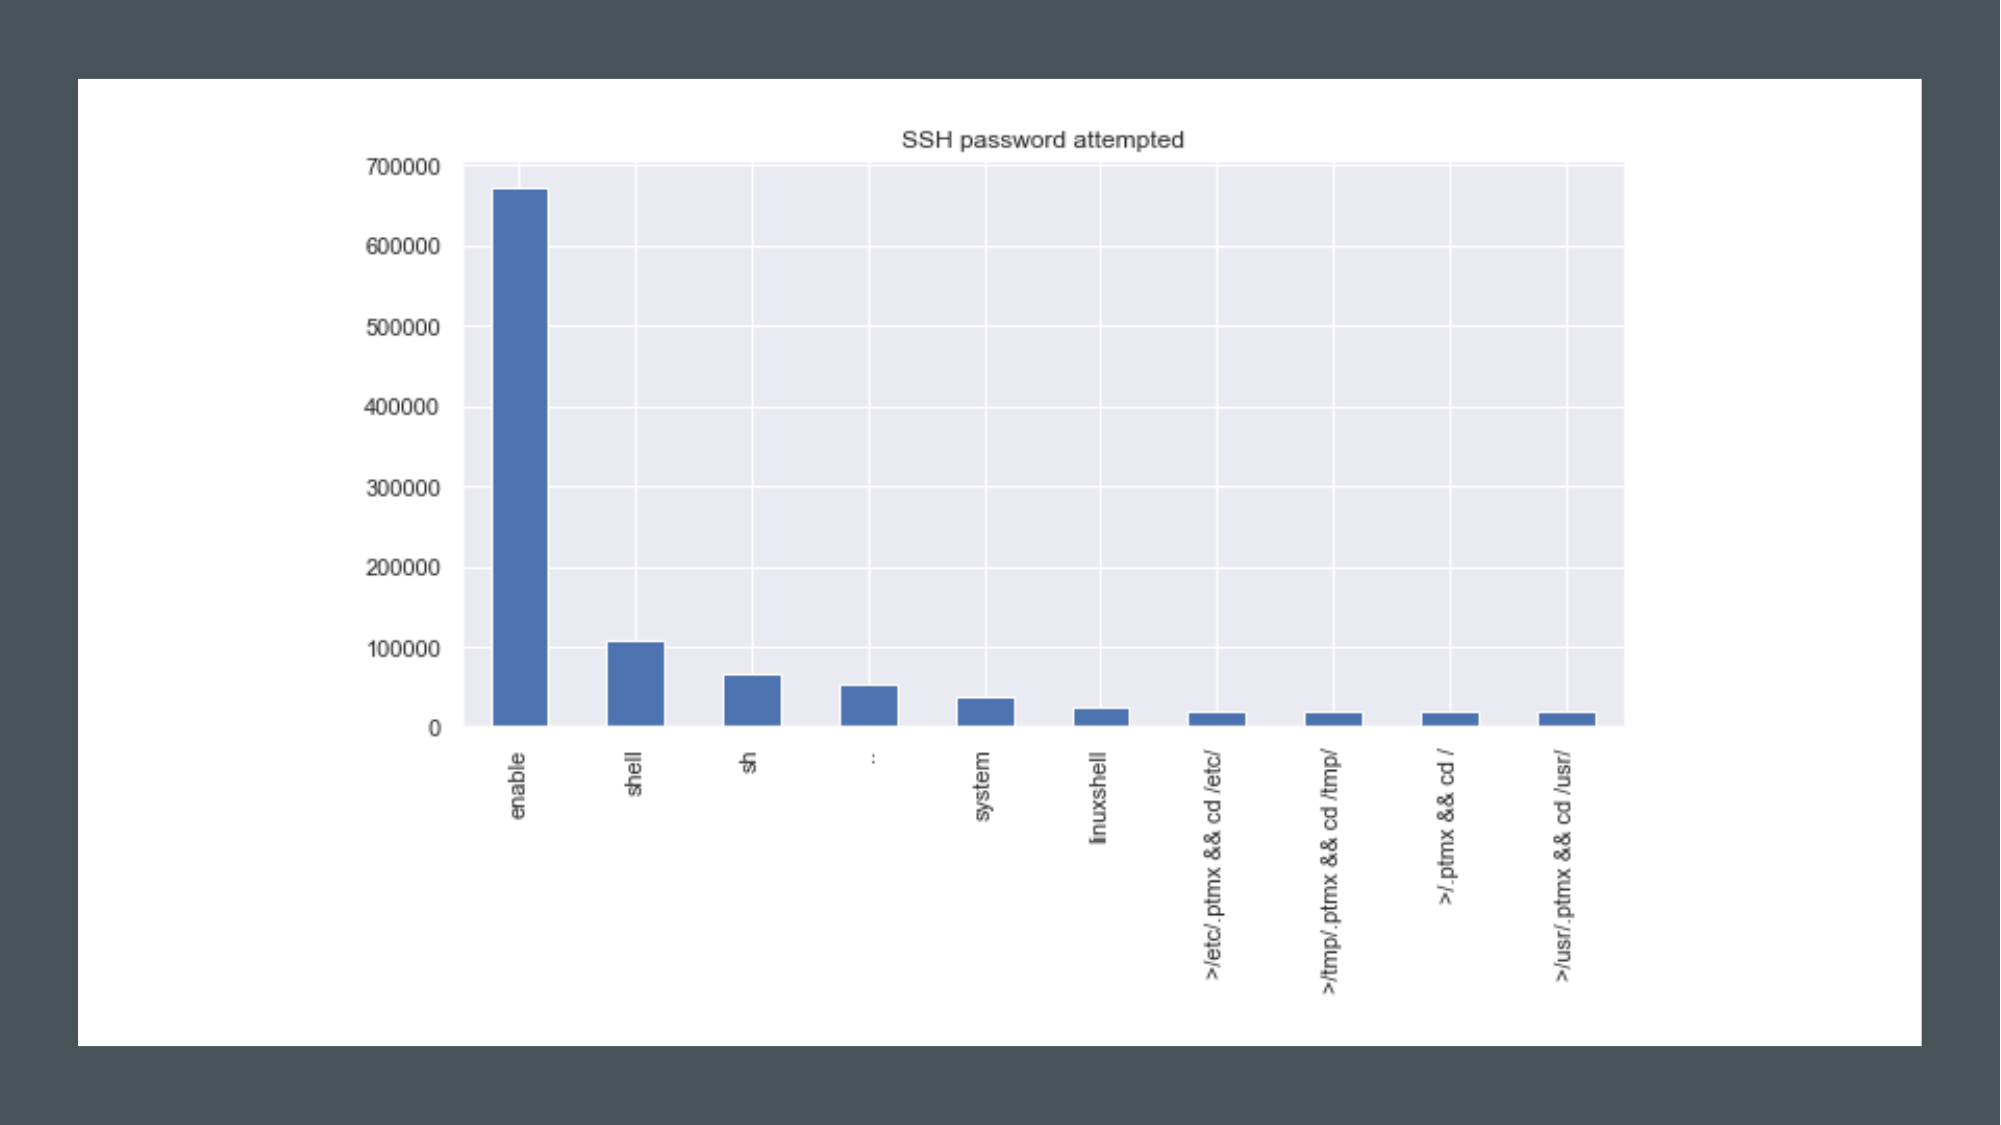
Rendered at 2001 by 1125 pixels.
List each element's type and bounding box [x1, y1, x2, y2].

text_box [76, 77, 1924, 1048]
text_box [0, 0, 2000, 1125]
picture [349, 117, 1651, 1008]
